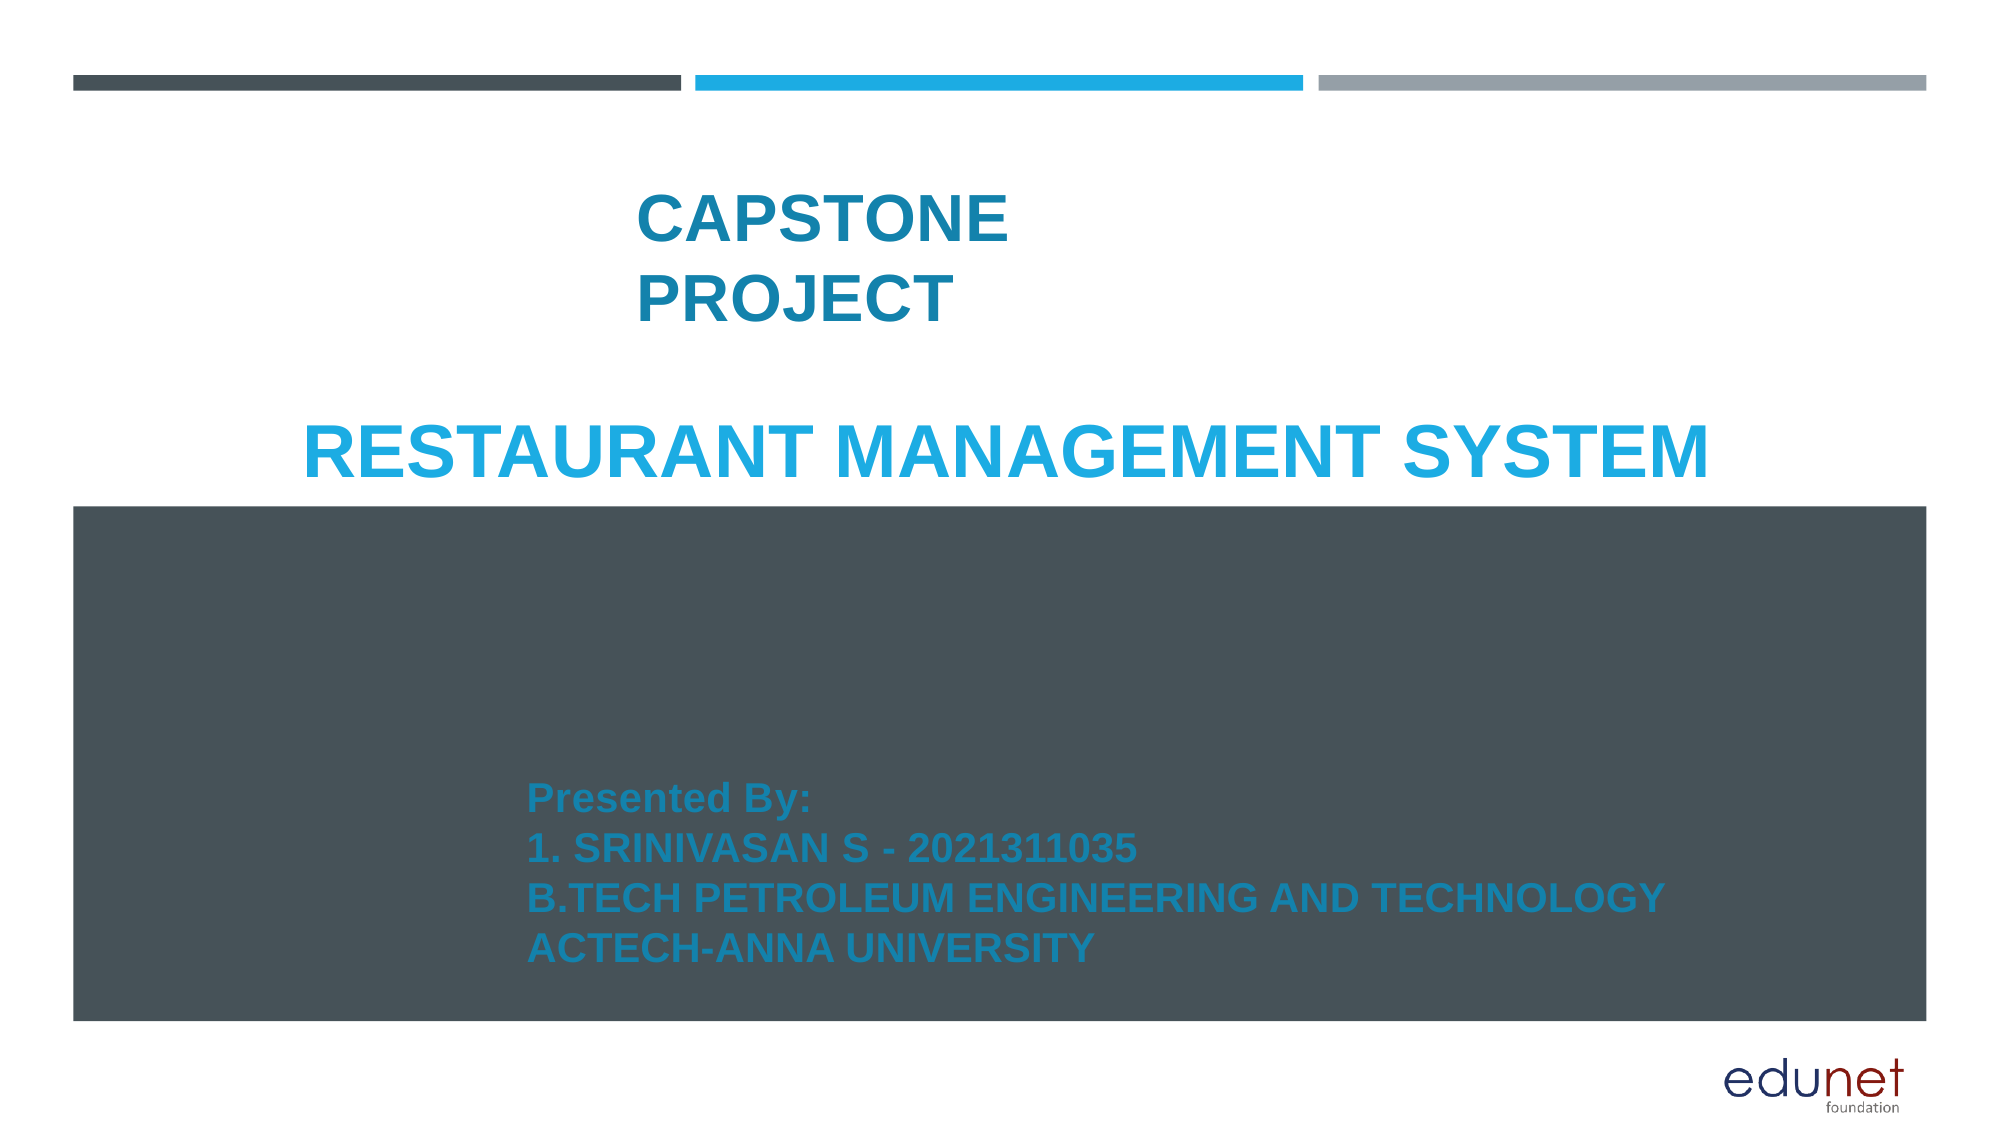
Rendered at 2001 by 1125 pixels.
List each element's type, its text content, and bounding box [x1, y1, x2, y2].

title CAPSTONE PROJECT [634, 172, 1345, 363]
picture [1724, 1057, 1904, 1113]
text_box Presented By: 1. SRINIVASAN S - 2021311035 B.TECH PETROLEUM ENGINEERING AND TECHNOLOGY ACTECH-ANNA UNIVERSITY [73, 506, 1927, 1022]
text_box RESTAURANT MANAGEMENT SYSTEM [299, 399, 1767, 493]
